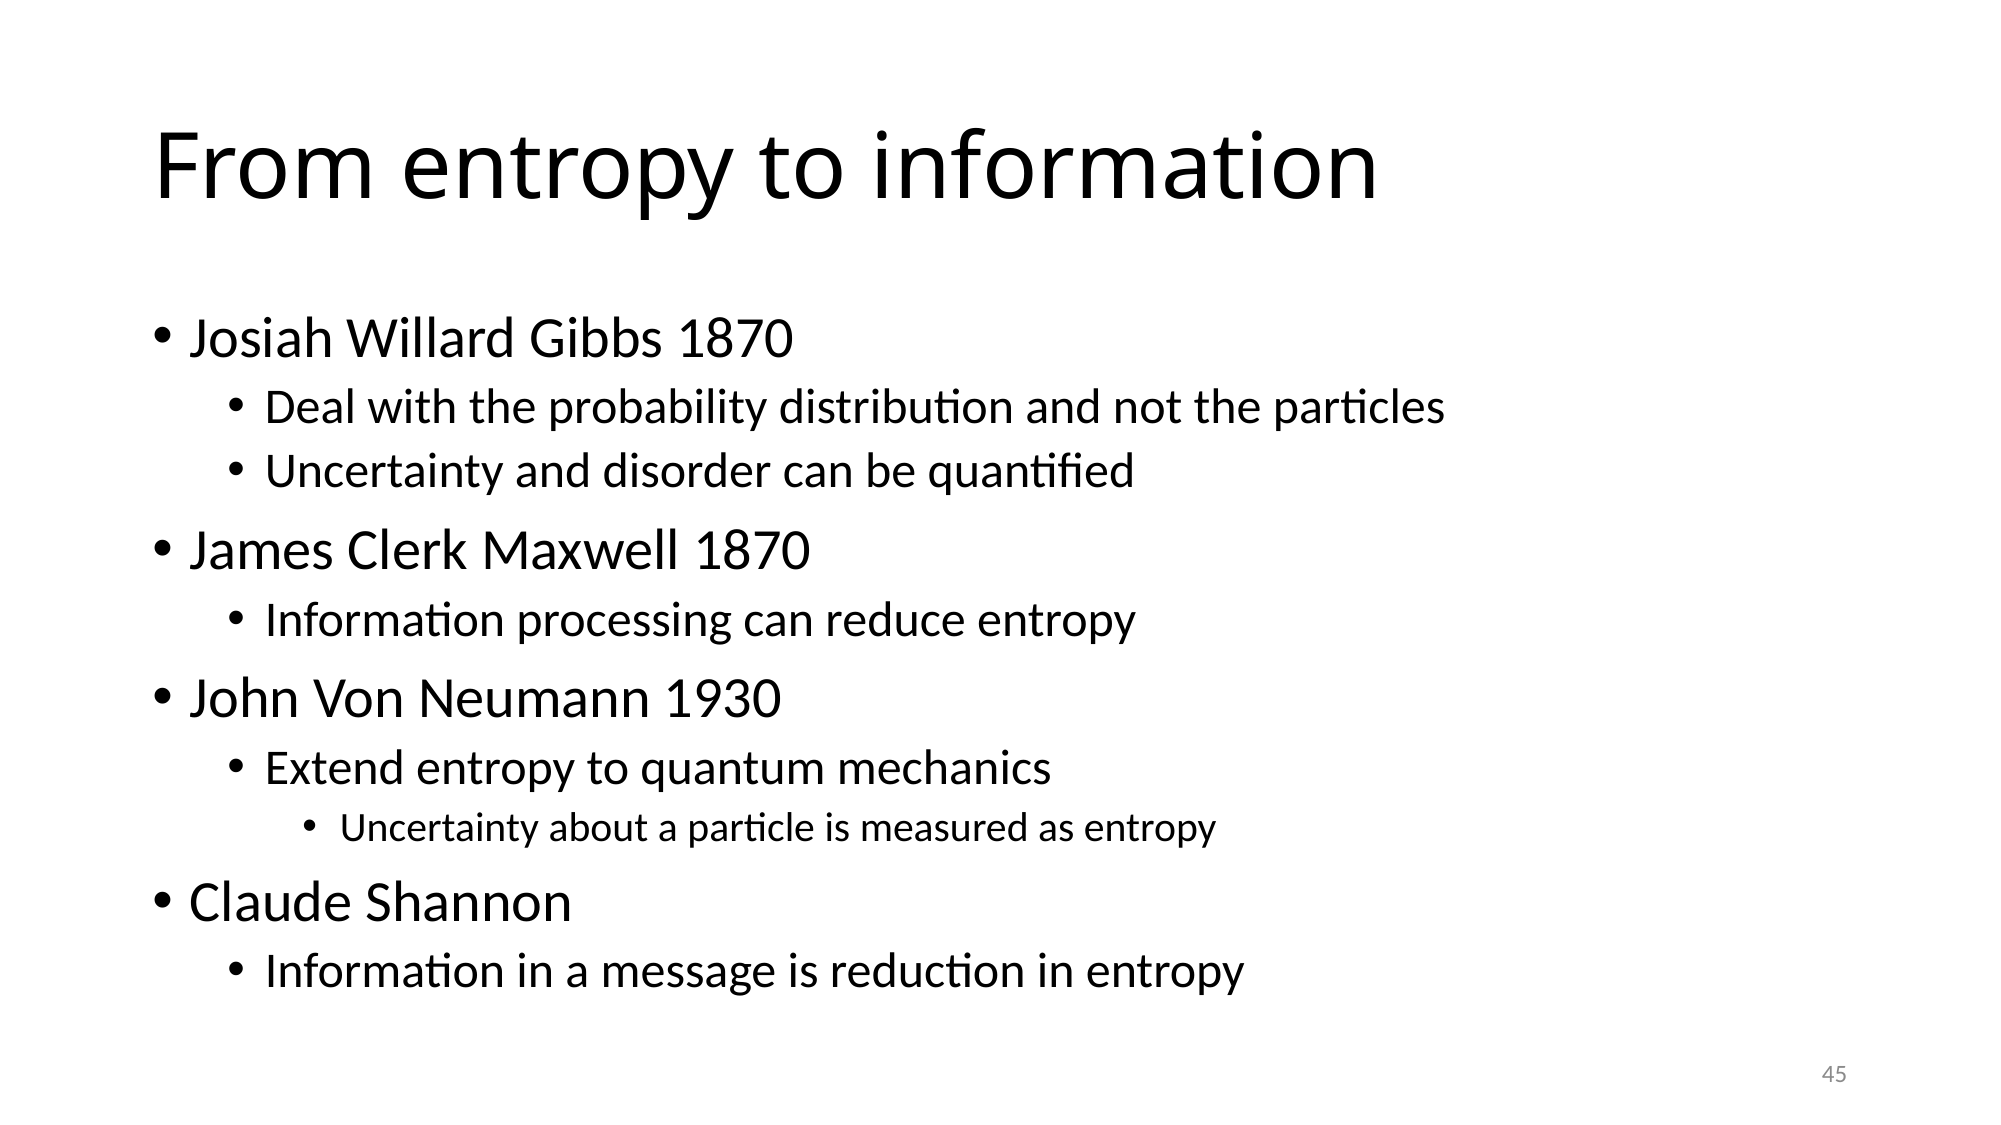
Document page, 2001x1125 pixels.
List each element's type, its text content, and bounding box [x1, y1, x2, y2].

slide_number 45 [1412, 1042, 1863, 1103]
list Josiah Willard Gibbs 1870 Deal with the probability distribution and not the particles Uncertainty and disorder can be quantified James Clerk Maxwell 1870 Information processing can reduce entropy John Von Neumann 1930 Extend entropy to quantum mechanics Uncertainty about a particle is measured as entropy Claude Shannon Information in a message is reduction in entropy [137, 299, 1863, 1014]
title From entropy to information [137, 59, 1863, 278]
